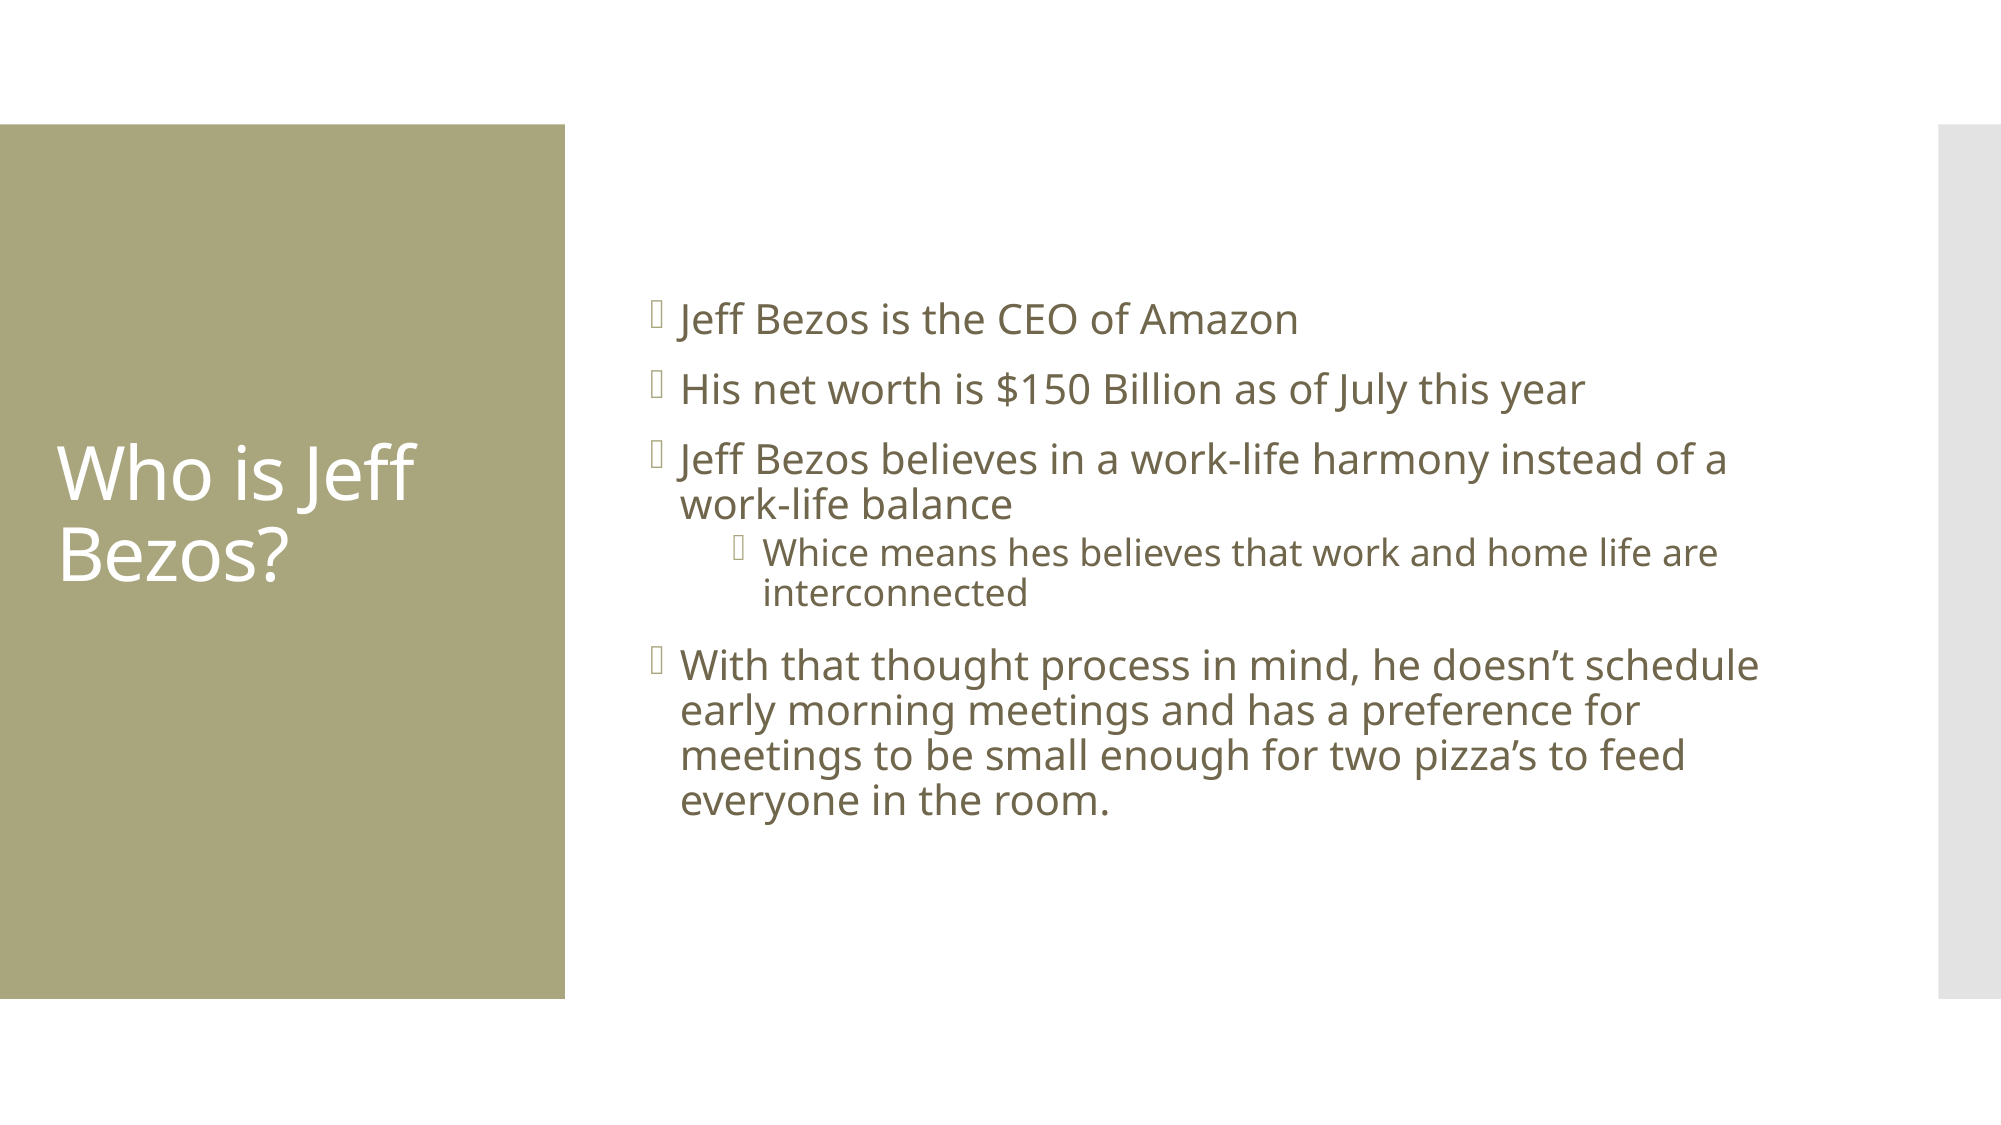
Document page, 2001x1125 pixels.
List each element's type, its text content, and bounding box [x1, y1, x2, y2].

list Jeff Bezos is the CEO of Amazon His net worth is $150 Billion as of July this year Jeff Bezos believes in a work-life harmony instead of a work-life balance Whice means hes believes that work and home life are interconnected With that thought process in mind, he doesn’t schedule early morning meetings and has a preference for meetings to be small enough for two pizza’s to feed everyone in the room. [634, 141, 1835, 982]
title Who is Jeff Bezos? [41, 184, 525, 940]
